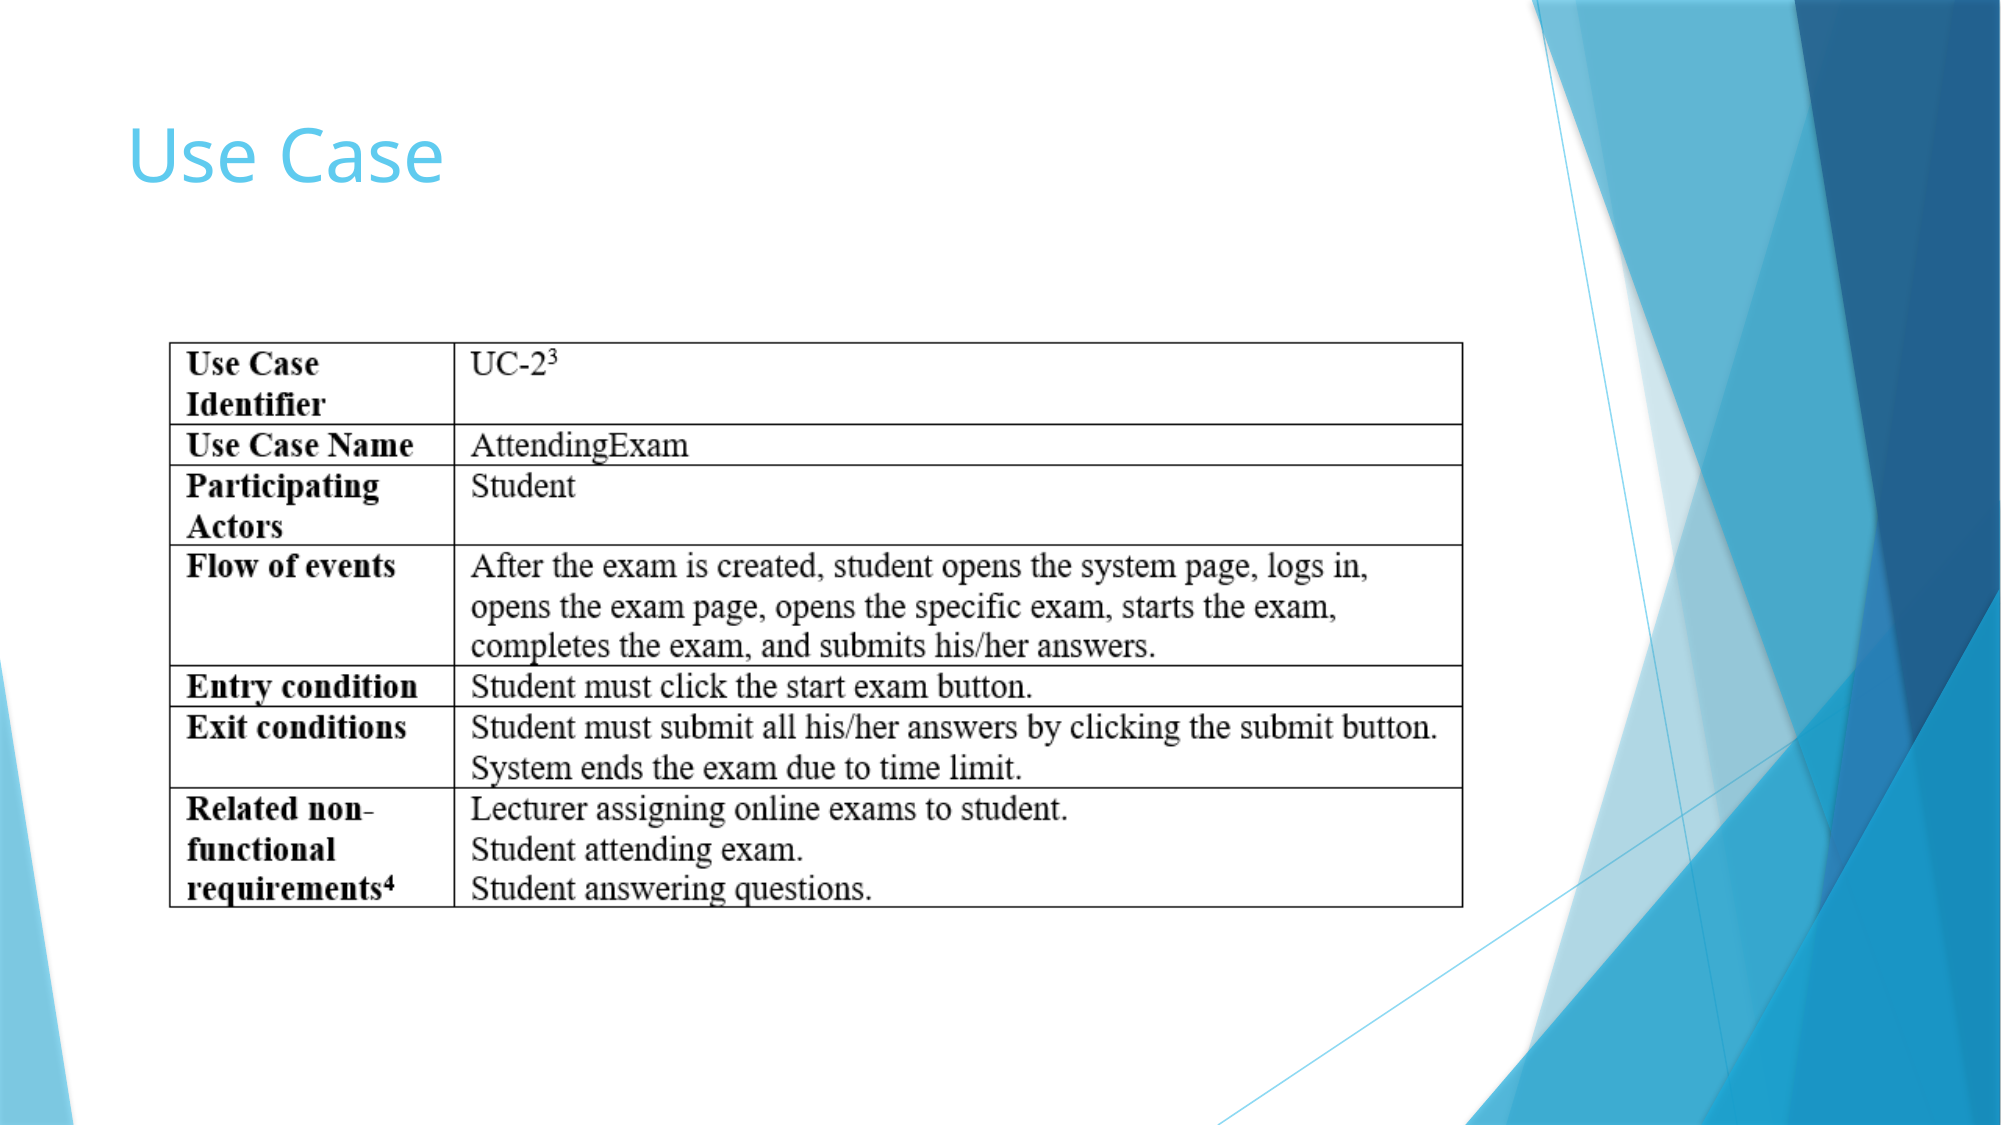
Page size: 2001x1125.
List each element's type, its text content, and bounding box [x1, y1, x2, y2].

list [159, 333, 1474, 919]
title Use Case [111, 99, 1522, 238]
